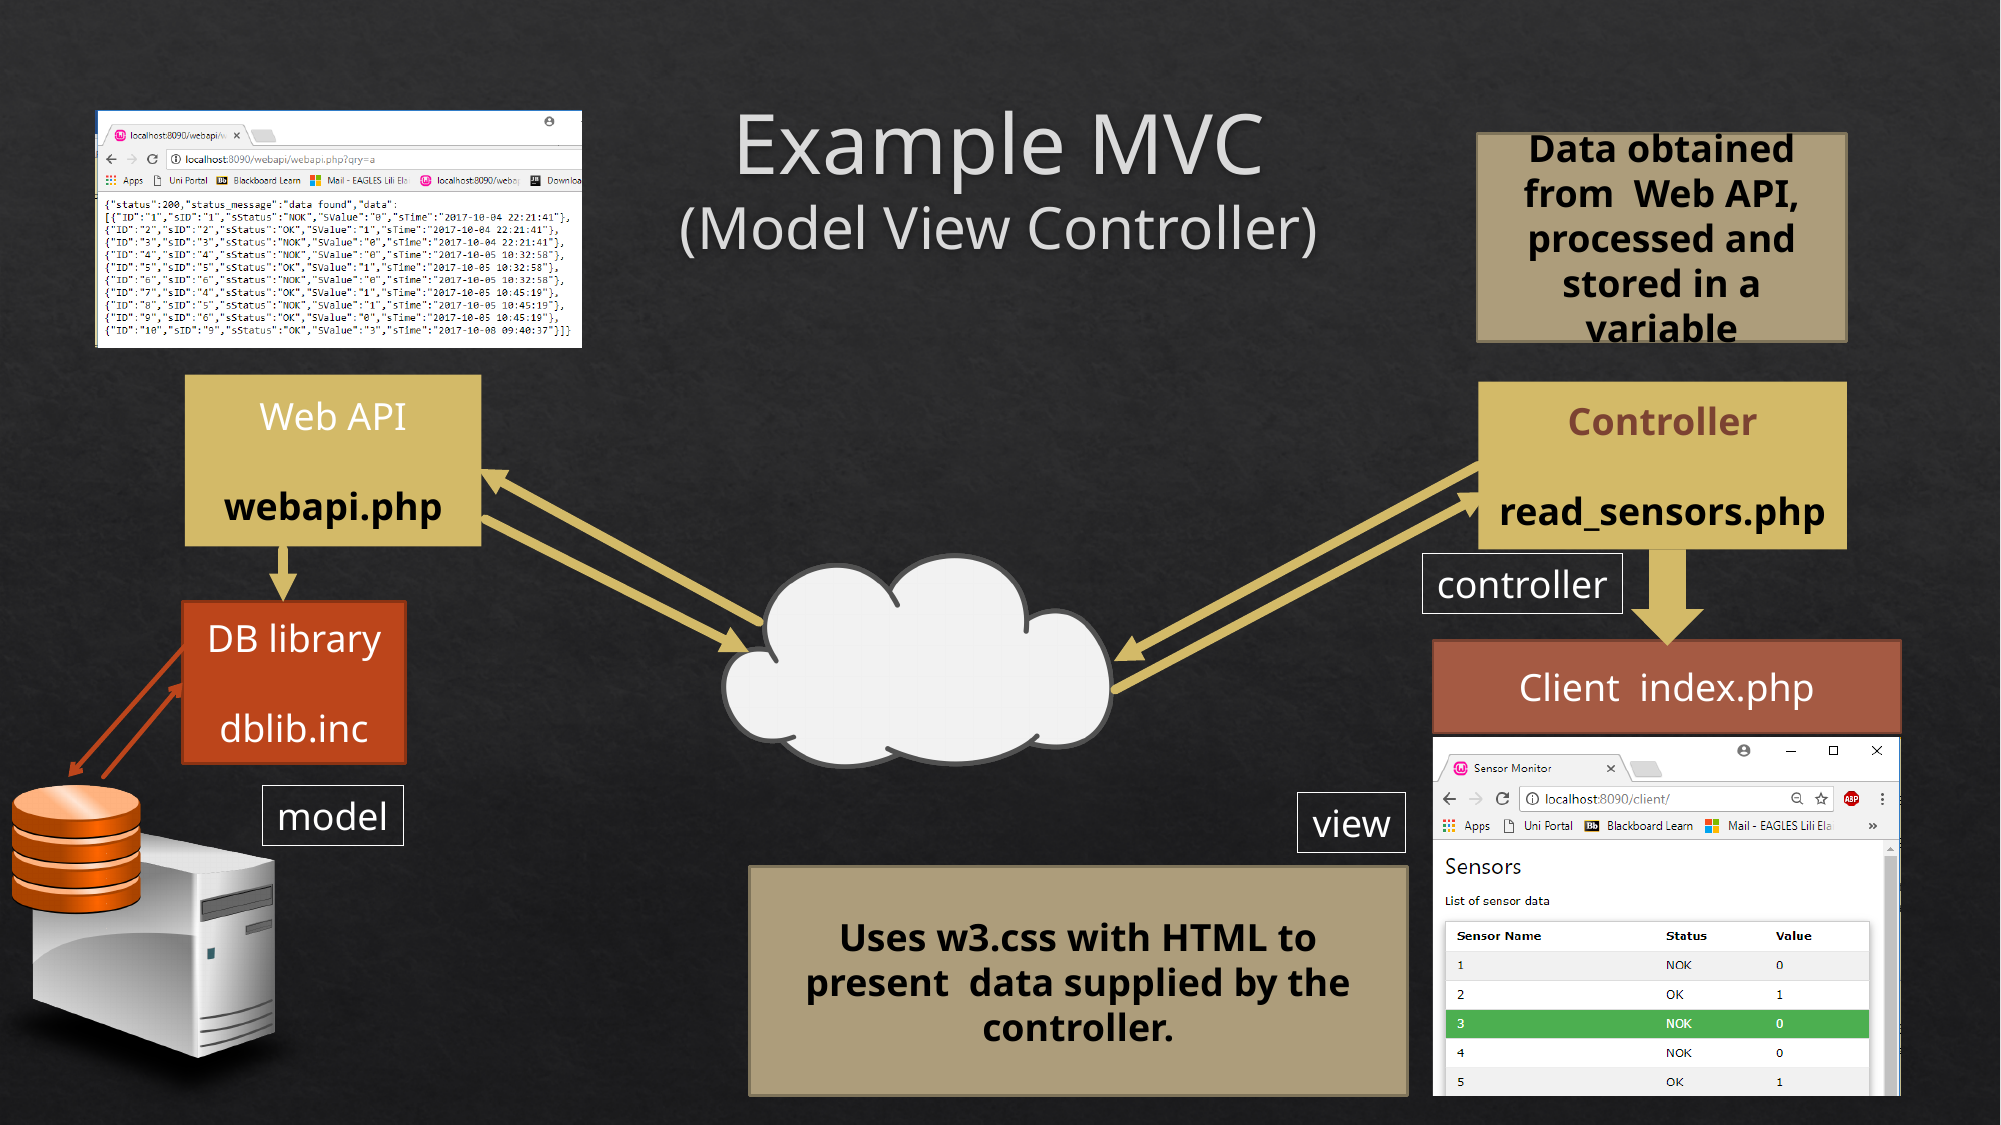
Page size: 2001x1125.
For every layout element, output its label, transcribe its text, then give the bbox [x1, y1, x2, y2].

picture [0, 743, 333, 1111]
picture [721, 553, 1115, 769]
text_box [1629, 547, 1706, 647]
text_box Controller read_sensors.php [1477, 380, 1848, 551]
title Example MVC (Model View Controller) [149, 4, 1849, 349]
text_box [484, 518, 750, 653]
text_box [1113, 465, 1479, 488]
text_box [68, 645, 186, 778]
text_box Client index.php [1432, 639, 1902, 734]
picture [1432, 736, 1902, 1096]
text_box Web API webapi.php [184, 373, 483, 548]
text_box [477, 468, 760, 623]
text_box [1114, 491, 1489, 690]
text_box model [341, 785, 404, 846]
text_box DB library dblib.inc [181, 600, 407, 765]
text_box Uses w3.css with HTML to present data supplied by the controller. [748, 865, 1409, 1097]
text_box controller [1495, 553, 1623, 614]
picture [95, 110, 582, 348]
text_box Data obtained from Web API, processed and stored in a variable [1476, 132, 1848, 343]
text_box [103, 682, 183, 778]
text_box view [1297, 792, 1406, 853]
